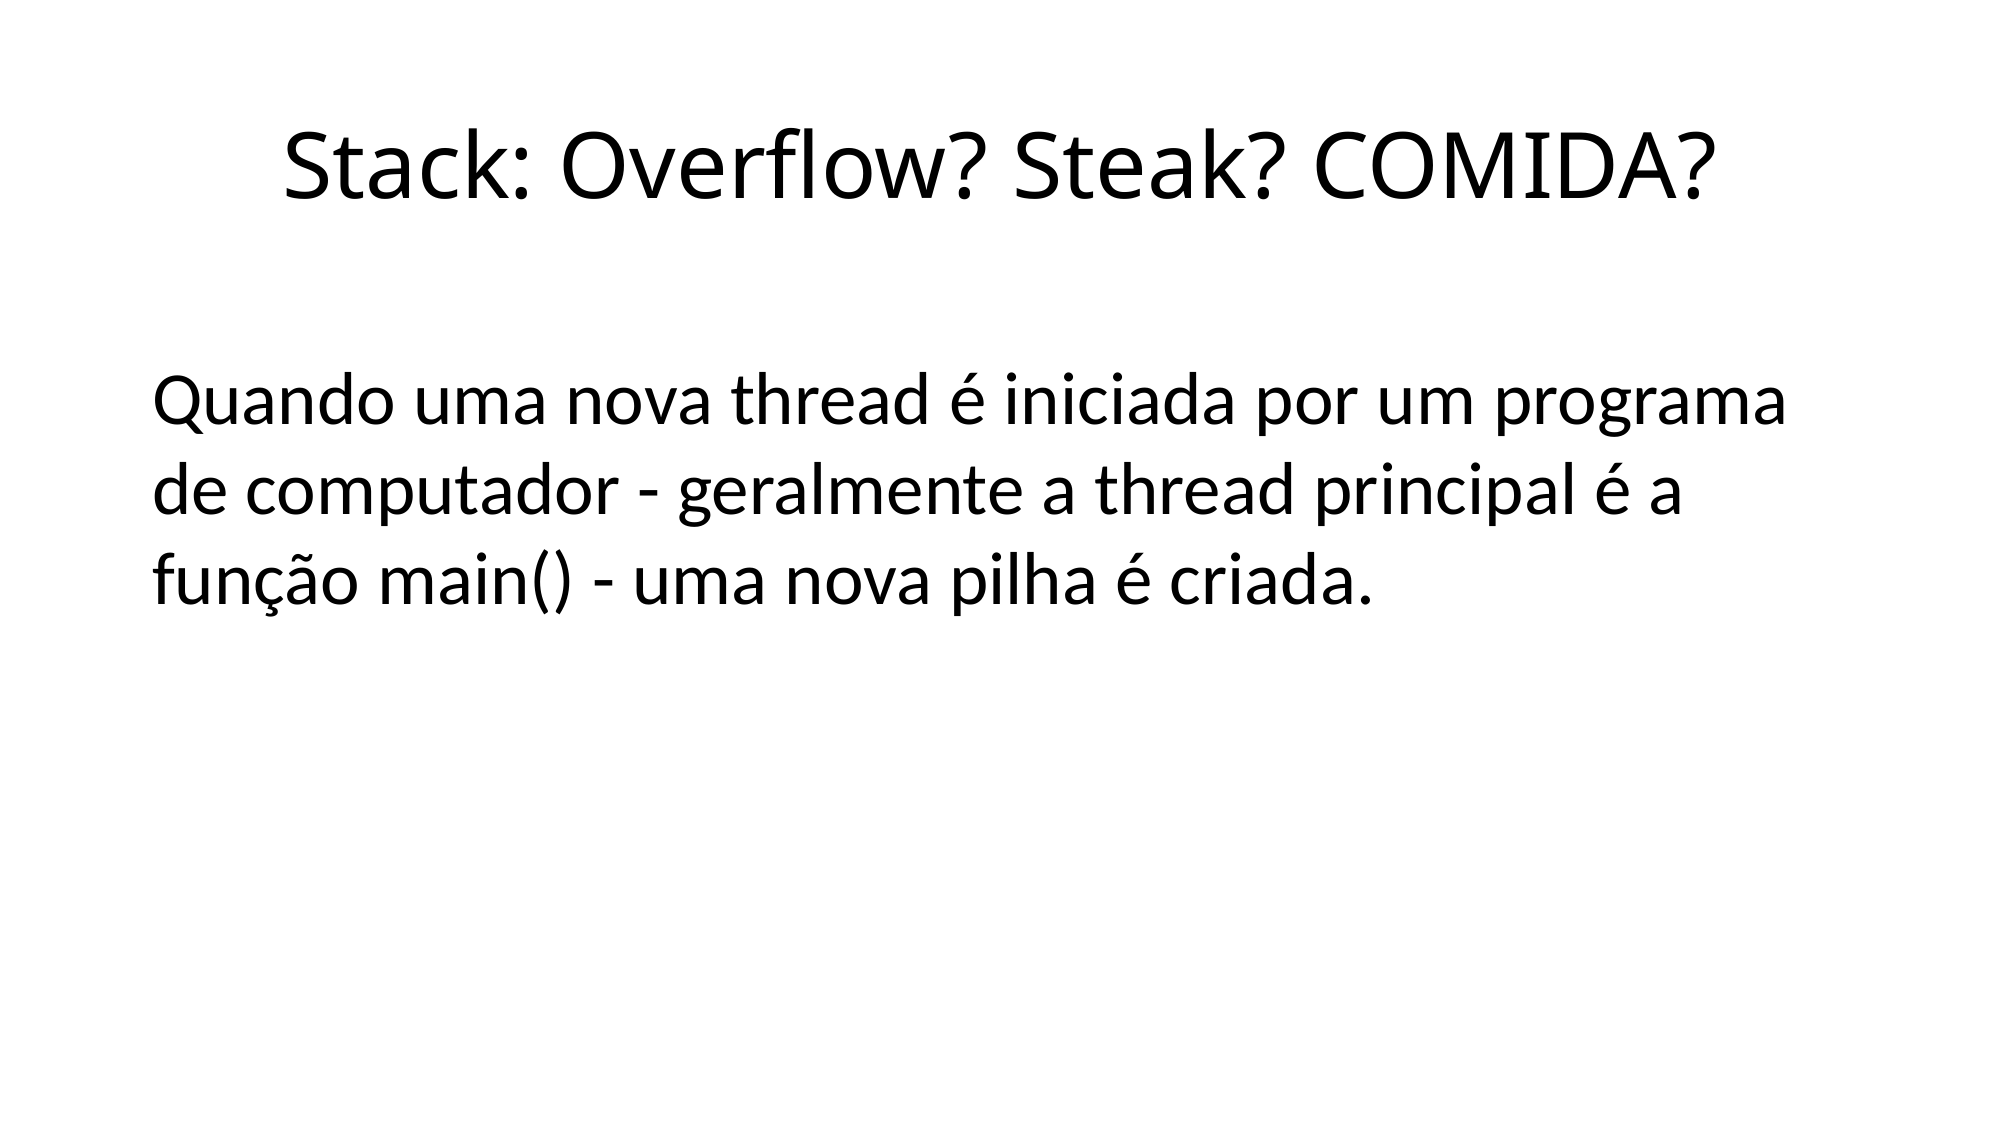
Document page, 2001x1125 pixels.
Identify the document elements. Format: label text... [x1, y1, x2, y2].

title Stack: Overflow? Steak? COMIDA? [137, 59, 1863, 278]
text_box Quando uma nova thread é iniciada por um programa de computador - geralmente a thread principal é a função main() - uma nova pilha é criada. [137, 342, 1863, 628]
